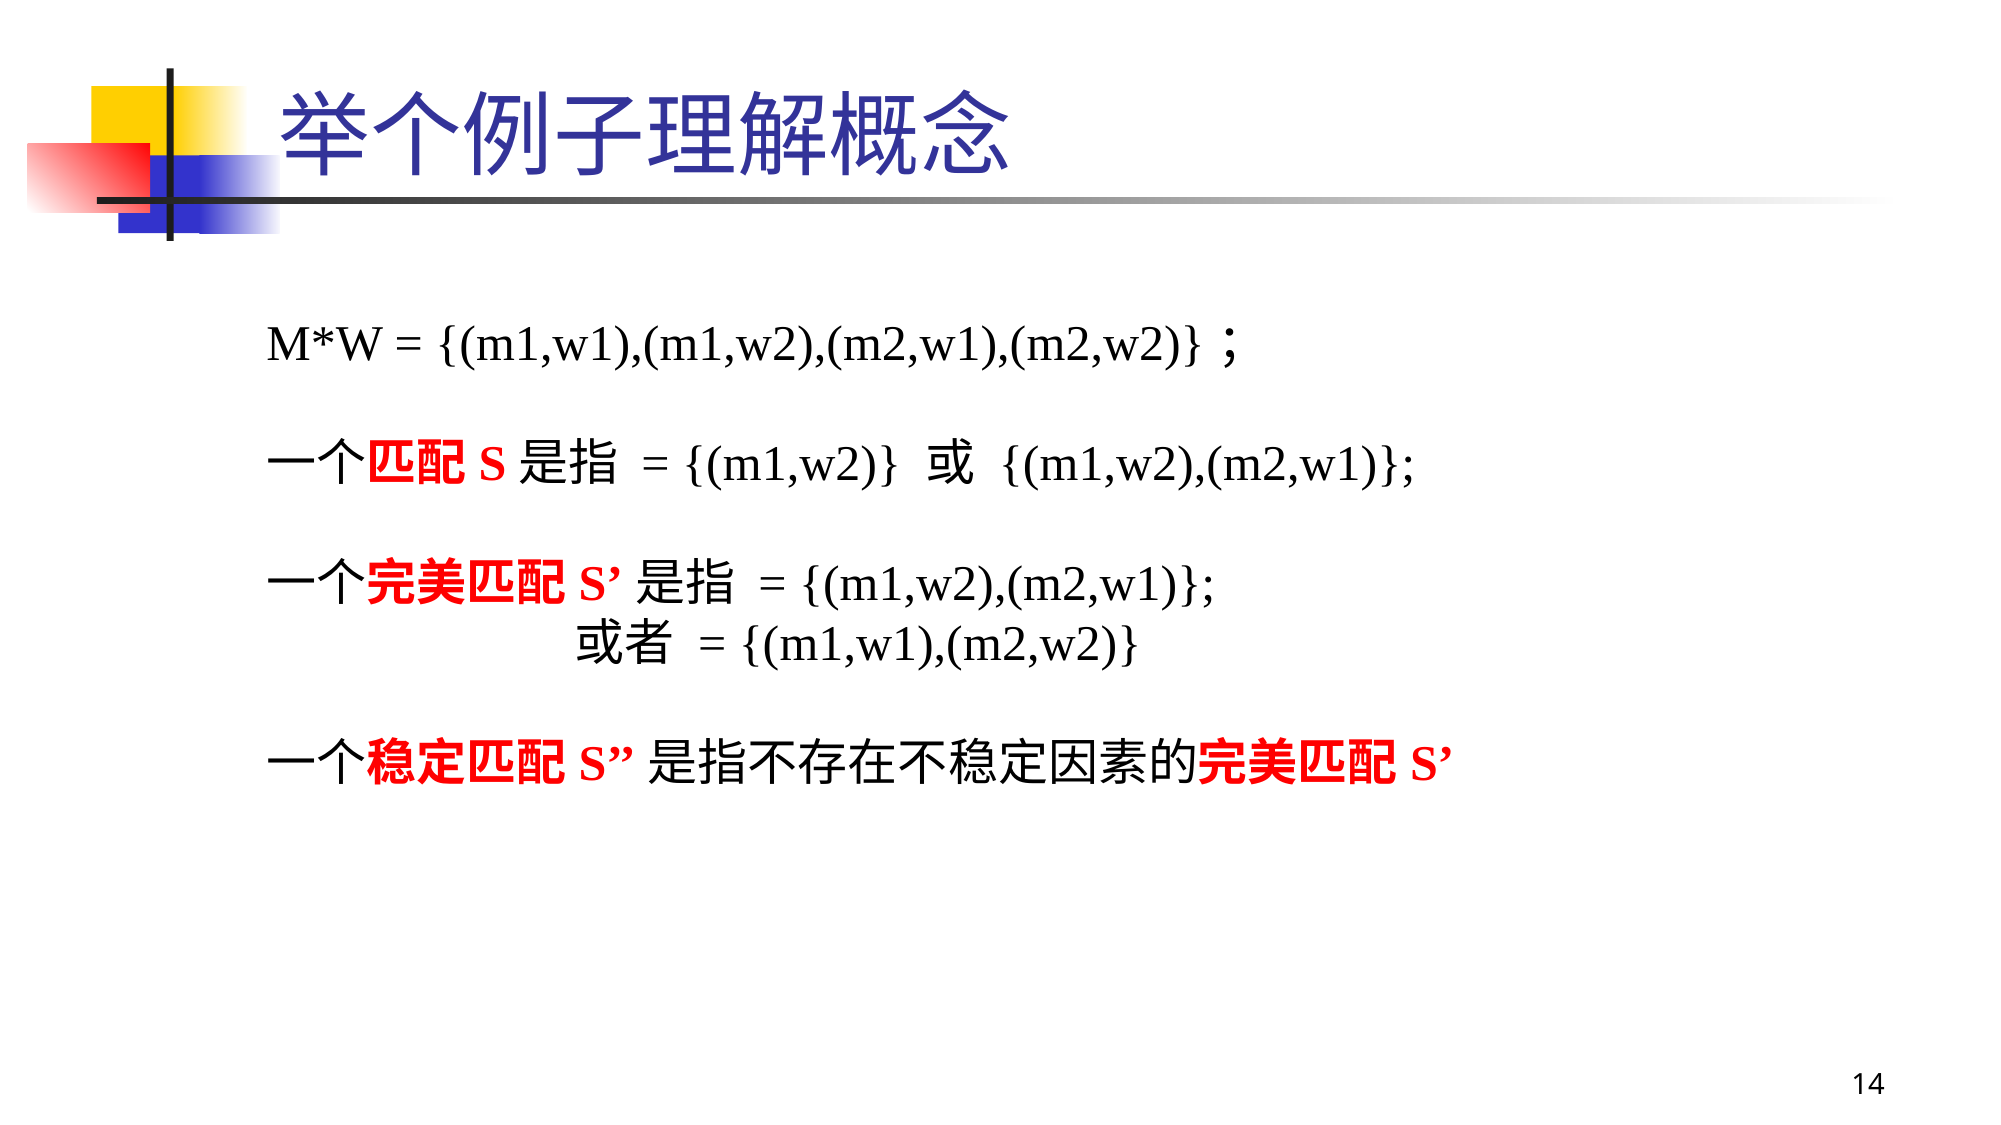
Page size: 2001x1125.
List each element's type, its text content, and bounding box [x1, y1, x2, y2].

title 举个例子理解概念 [263, 7, 1968, 195]
slide_number 14 [1483, 1037, 1900, 1113]
text_box M*W = {(m1,w1),(m1,w2),(m2,w1),(m2,w2)}； 一个匹配S是指 = {(m1,w2)} 或 {(m1,w2),(m2,w1)}; 一个完美匹配S’是指 = {(m1,w2),(m2,w1)}; 或者 = {(m1,w1),(m2,w2)} 一个稳定匹配S’’是指不存在不稳定因素的完美匹配S’ [251, 302, 1478, 798]
